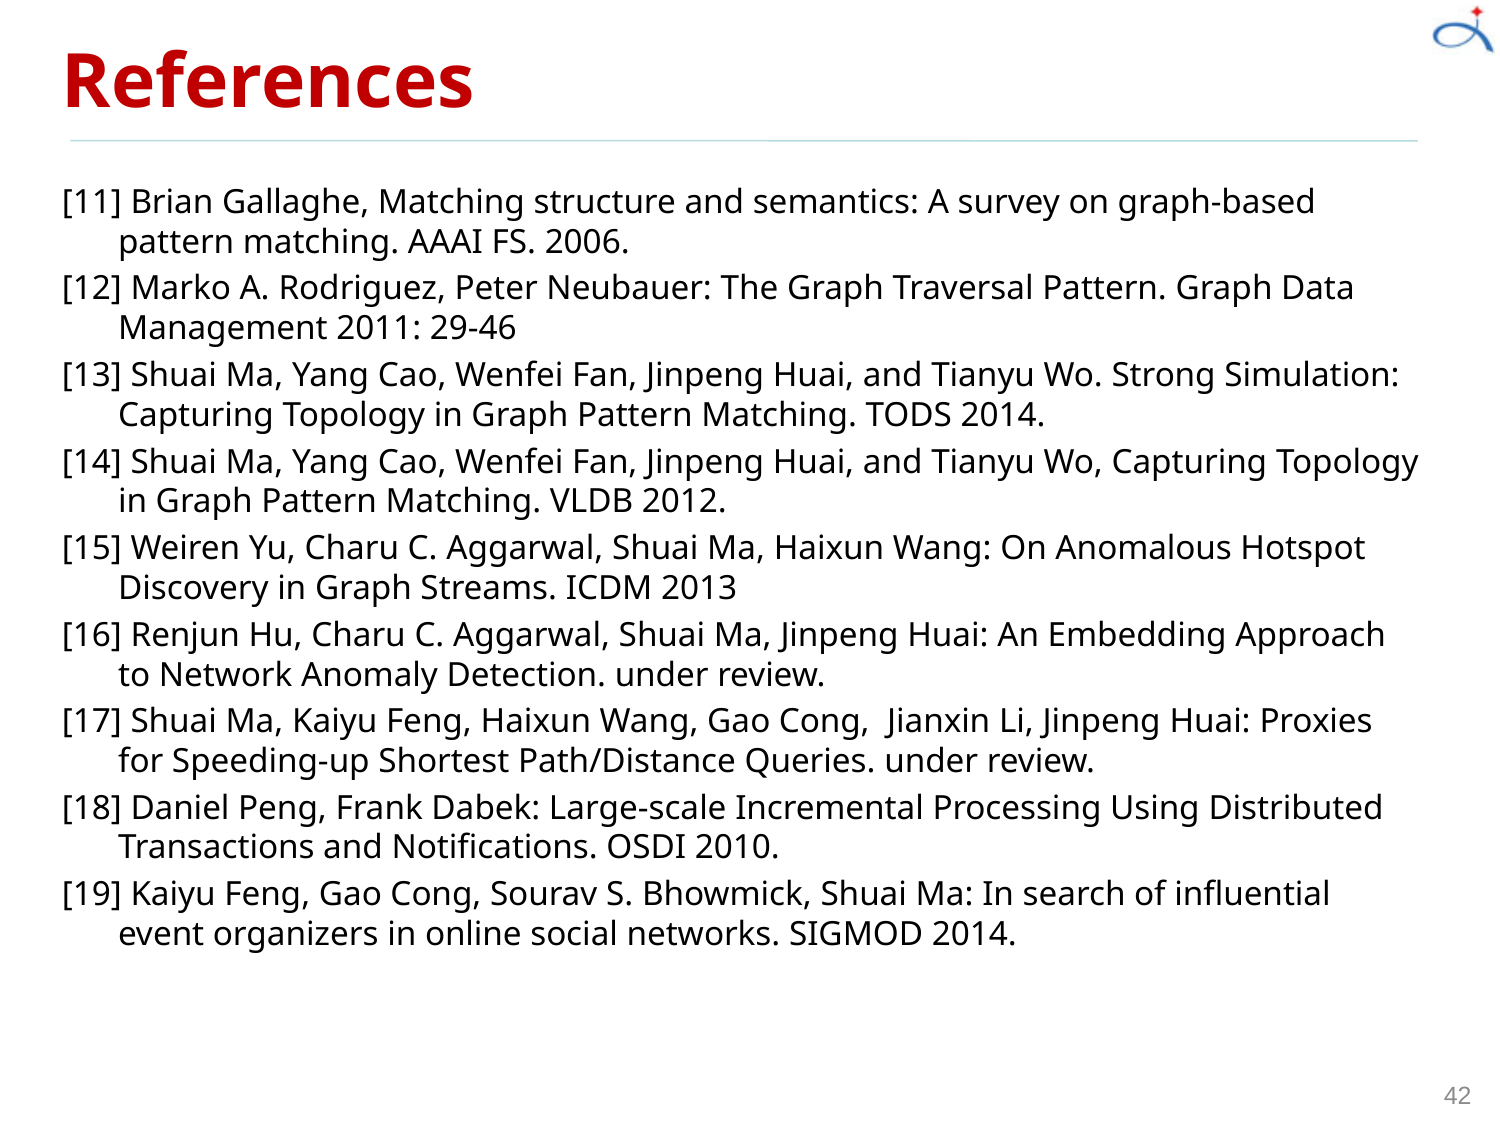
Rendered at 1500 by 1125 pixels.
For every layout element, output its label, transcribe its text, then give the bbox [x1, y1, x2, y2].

list [11] Brian Gallaghe, Matching structure and semantics: A survey on graph-based pattern matching. AAAI FS. 2006. [12] Marko A. Rodriguez, Peter Neubauer: The Graph Traversal Pattern. Graph Data Management 2011: 29-46 [13] Shuai Ma, Yang Cao, Wenfei Fan, Jinpeng Huai, and Tianyu Wo. Strong Simulation: Capturing Topology in Graph Pattern Matching. TODS 2014. [14] Shuai Ma, Yang Cao, Wenfei Fan, Jinpeng Huai, and Tianyu Wo, Capturing Topology in Graph Pattern Matching. VLDB 2012. [15] Weiren Yu, Charu C. Aggarwal, Shuai Ma, Haixun Wang: On Anomalous Hotspot Discovery in Graph Streams. ICDM 2013 [16] Renjun Hu, Charu C. Aggarwal, Shuai Ma, Jinpeng Huai: An Embedding Approach to Network Anomaly Detection. under review. [17] Shuai Ma, Kaiyu Feng, Haixun Wang, Gao Cong, Jianxin Li, Jinpeng Huai: Proxies for Speeding-up Shortest Path/Distance Queries. under review. [18] Daniel Peng, Frank Dabek: Large-scale Incremental Processing Using Distributed Transactions and Notifications. OSDI 2010. [19] Kaiyu Feng, Gao Cong, Sourav S. Bhowmick, Shuai Ma: In search of influential event organizers in online social networks. SIGMOD 2014. [46, 172, 1442, 1064]
slide_number 42 [1136, 1065, 1487, 1125]
picture [1432, 5, 1495, 55]
title References [46, 11, 1419, 143]
